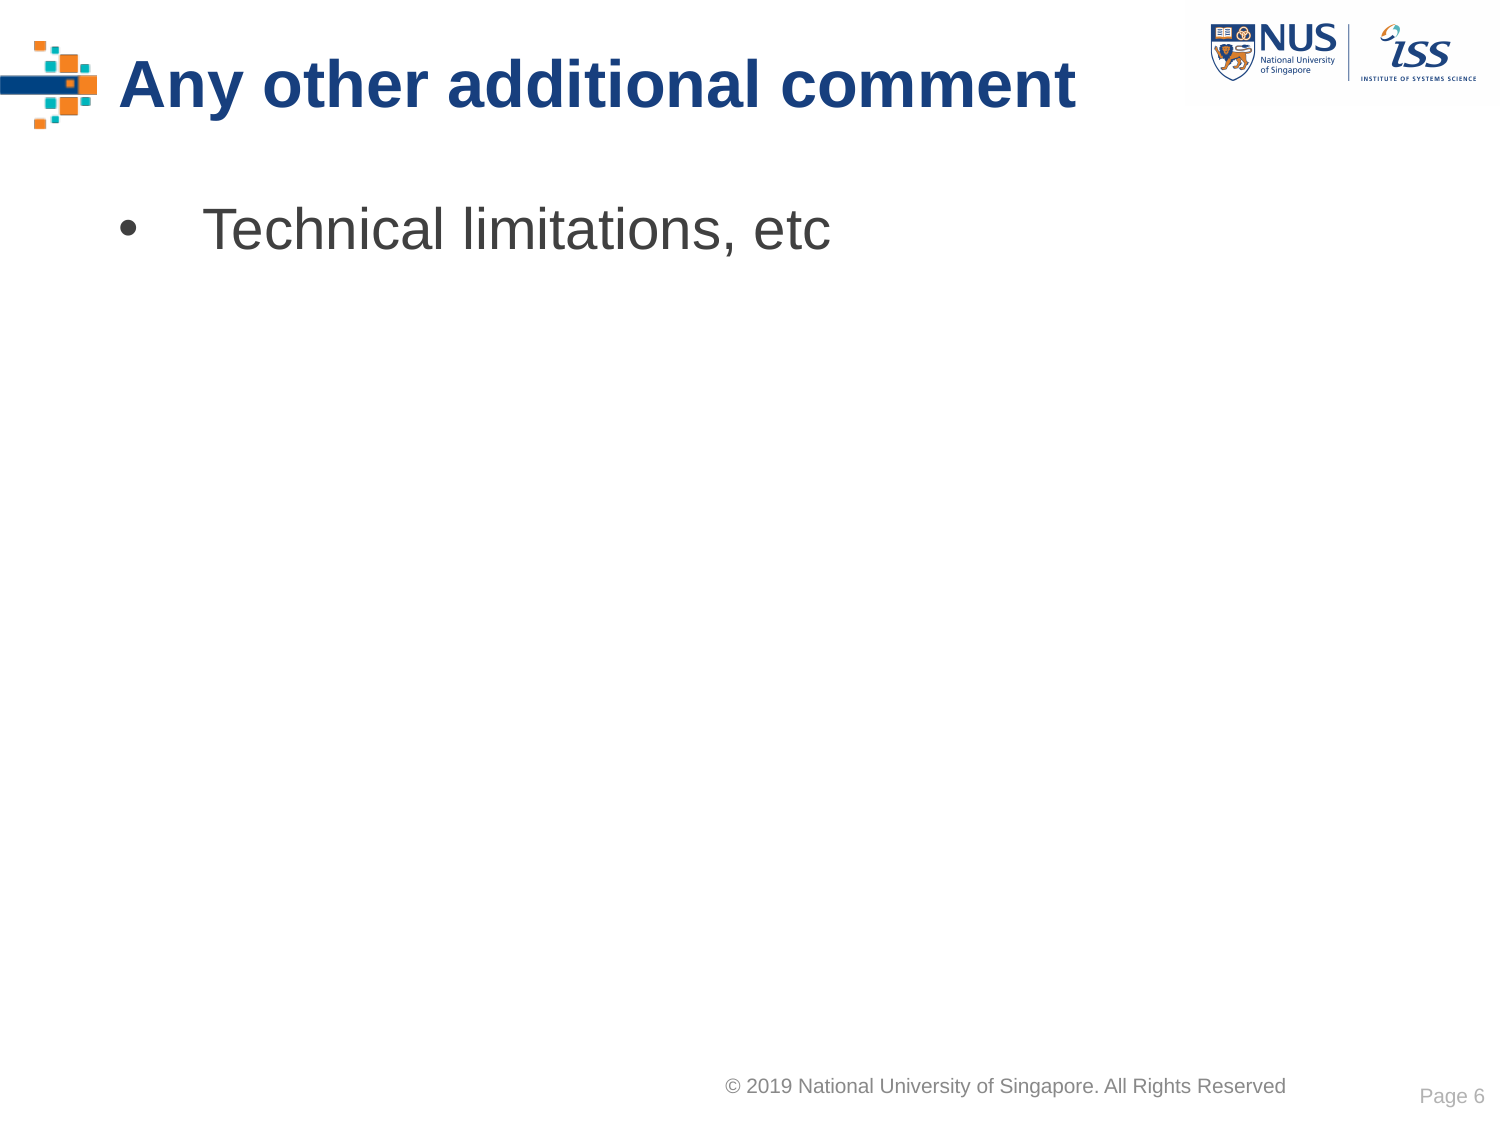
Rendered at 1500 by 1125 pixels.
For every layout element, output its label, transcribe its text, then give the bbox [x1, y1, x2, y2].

title Any other additional comment [103, 41, 1186, 131]
picture [0, 41, 97, 131]
list Technical limitations, etc [103, 191, 1397, 872]
picture [1185, 0, 1500, 106]
slide_number Page 6 [1312, 1065, 1500, 1125]
